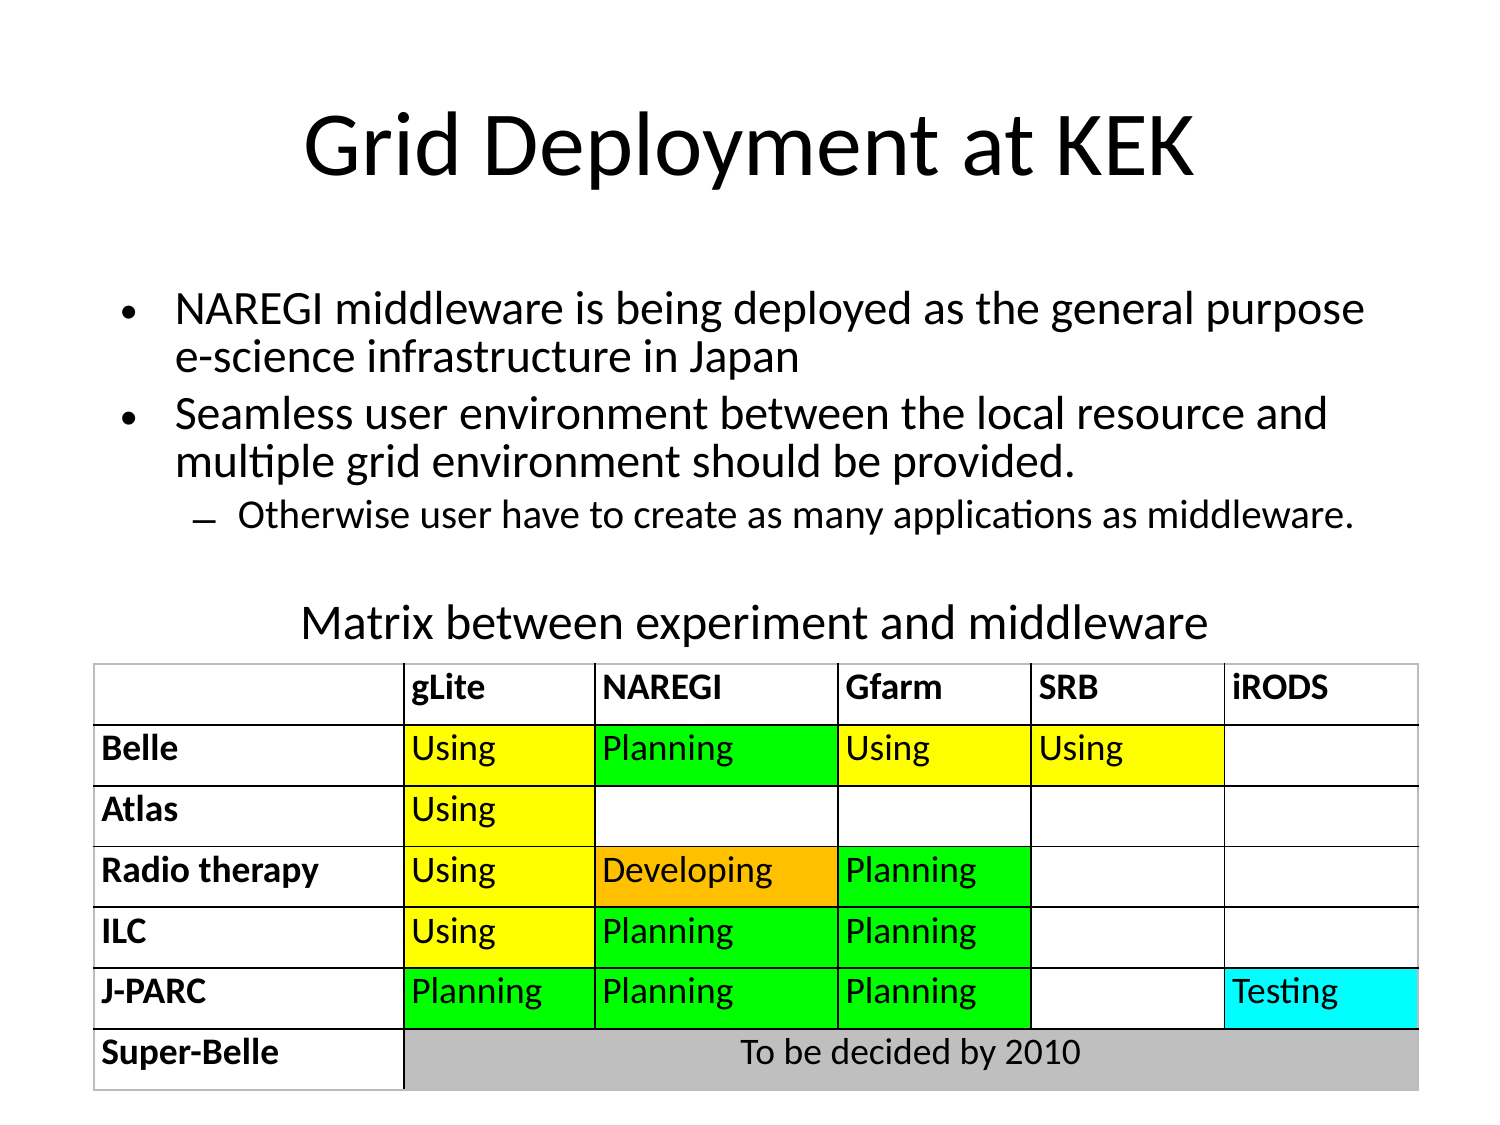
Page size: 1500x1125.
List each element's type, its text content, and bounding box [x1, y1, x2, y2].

table_header Gfarm [839, 665, 1030, 724]
table_header NAREGI [596, 665, 837, 724]
list NAREGI middleware is being deployed as the general purpose e-science infrastructure in Japan Seamless user environment between the local resource and multiple grid environment should be provided. Otherwise user have to create as many applications as middleware. [105, 281, 1388, 575]
table_cell Using [1032, 726, 1224, 785]
table_cell [1225, 908, 1417, 967]
table_header gLite [405, 665, 594, 724]
table_header [95, 665, 403, 724]
table_cell [839, 787, 1030, 846]
table_cell Atlas [95, 787, 403, 846]
table_cell Testing [1225, 969, 1417, 1028]
table_cell Planning [596, 908, 837, 967]
table_cell Planning [839, 969, 1030, 1028]
table_cell Using [405, 726, 594, 785]
table_header iRODS [1225, 665, 1417, 724]
table_cell Planning [596, 726, 837, 785]
table_cell Using [405, 847, 594, 906]
table_cell [1032, 969, 1224, 1028]
table_cell [1032, 908, 1224, 967]
table_cell [1225, 726, 1417, 785]
table_cell [1032, 787, 1224, 846]
table_cell J-PARC [95, 969, 403, 1028]
table_cell [1225, 787, 1417, 846]
table_cell Super-Belle [95, 1030, 403, 1089]
table_cell [1225, 847, 1417, 906]
table_cell Developing [596, 847, 837, 906]
table_cell Belle [95, 726, 403, 785]
table_cell Planning [596, 969, 837, 1028]
text_box Matrix between experiment and middleware [285, 581, 1225, 657]
table_cell Planning [839, 908, 1030, 967]
table_cell Radio therapy [95, 847, 403, 906]
title Grid Deployment at KEK [75, 45, 1425, 233]
table_cell ILC [95, 908, 403, 967]
table_cell Using [405, 787, 594, 846]
table_header SRB [1032, 665, 1224, 724]
table_cell Using [839, 726, 1030, 785]
table_cell Planning [405, 969, 594, 1028]
table_cell [596, 787, 837, 846]
table_cell Planning [839, 847, 1030, 906]
table_cell To be decided by 2010 [405, 1030, 1417, 1089]
table_cell [1032, 847, 1224, 906]
table_cell Using [405, 908, 594, 967]
